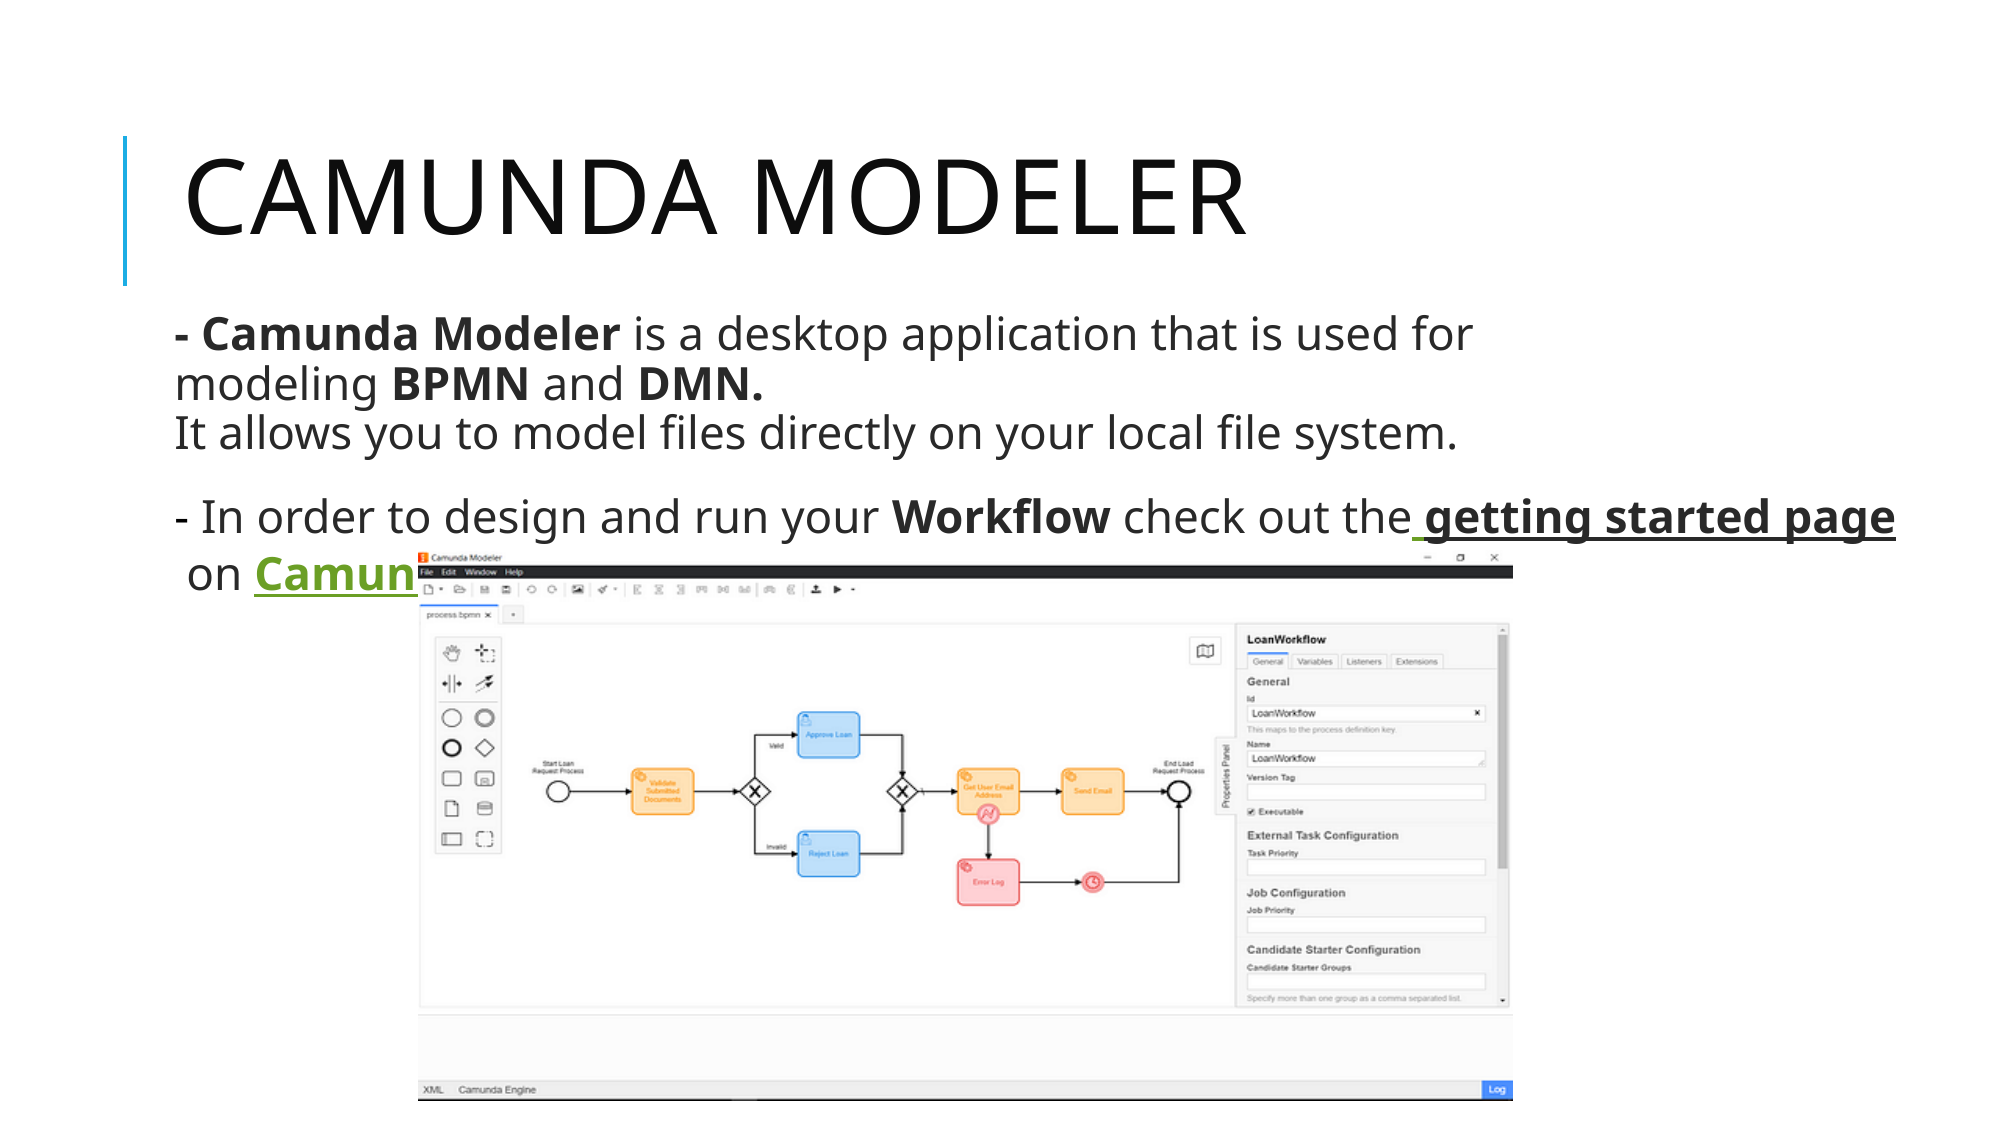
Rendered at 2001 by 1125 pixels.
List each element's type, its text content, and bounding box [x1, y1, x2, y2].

list - Camunda Modeler is a desktop application that is used for modeling BPMN and DMN. It allows you to model files directly on your local file system. - In order to design and run your Workflow check out the getting started page on Camunda Official Documentation. [151, 303, 1978, 949]
title Camunda Modeler [168, 119, 1763, 290]
picture [418, 550, 1513, 1102]
